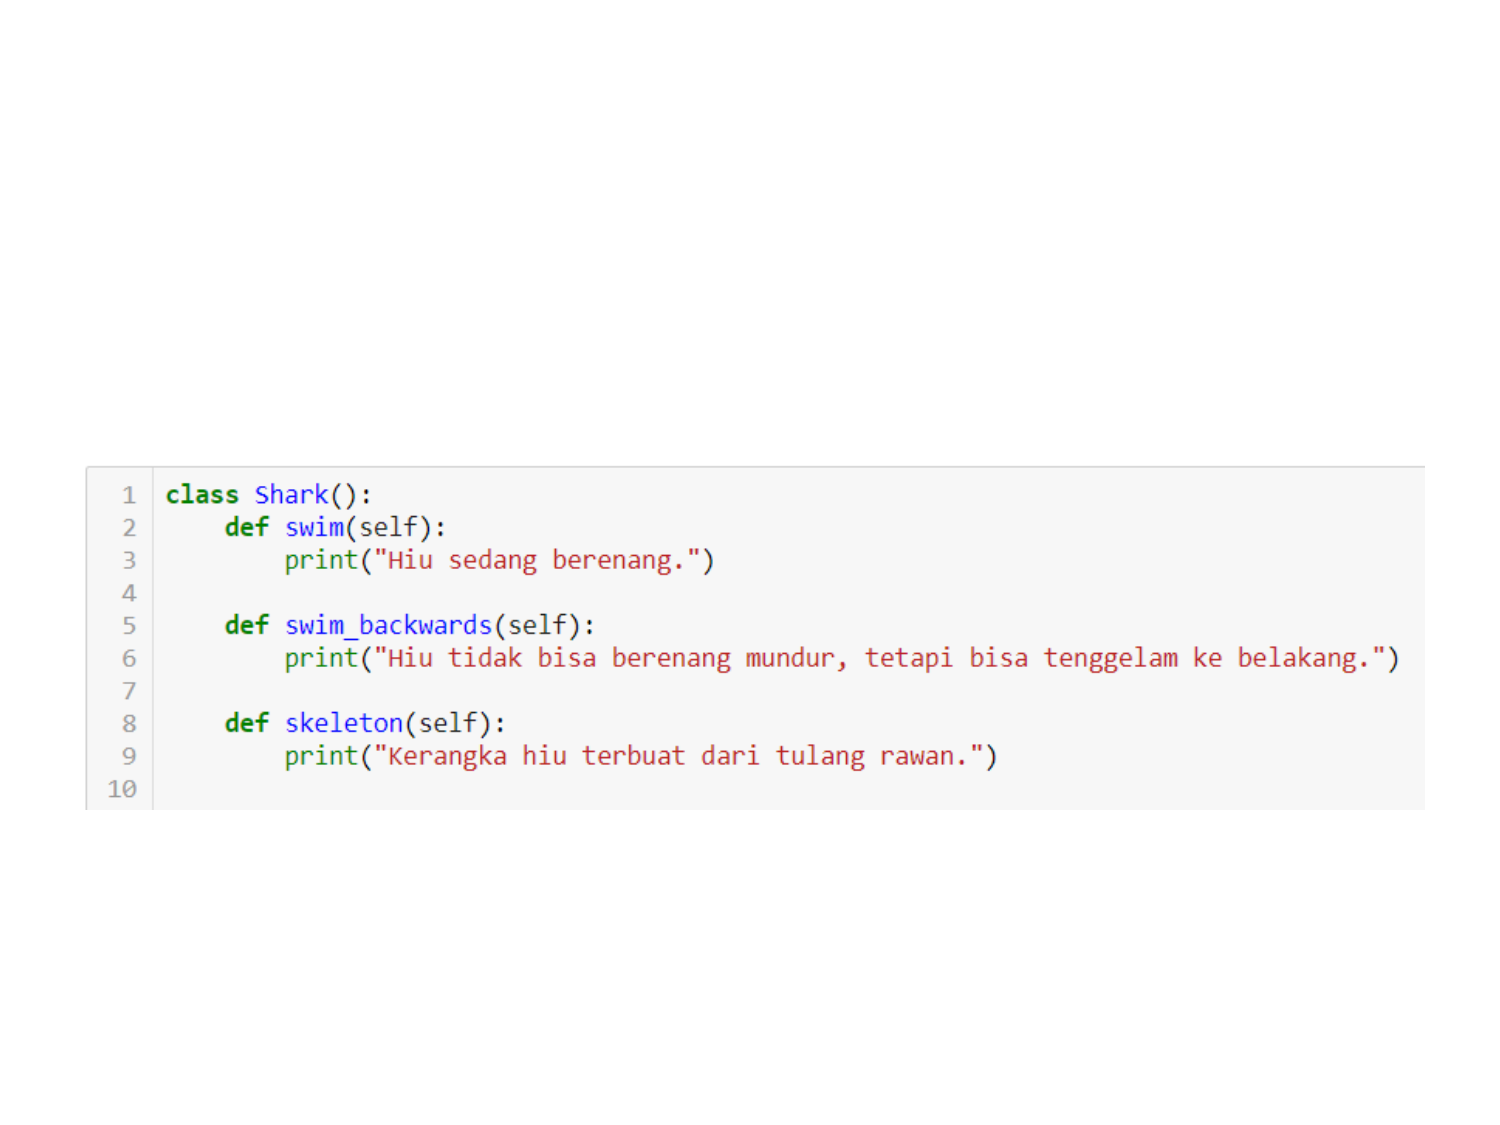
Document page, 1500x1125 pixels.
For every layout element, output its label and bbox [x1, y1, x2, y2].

list [74, 457, 1426, 810]
